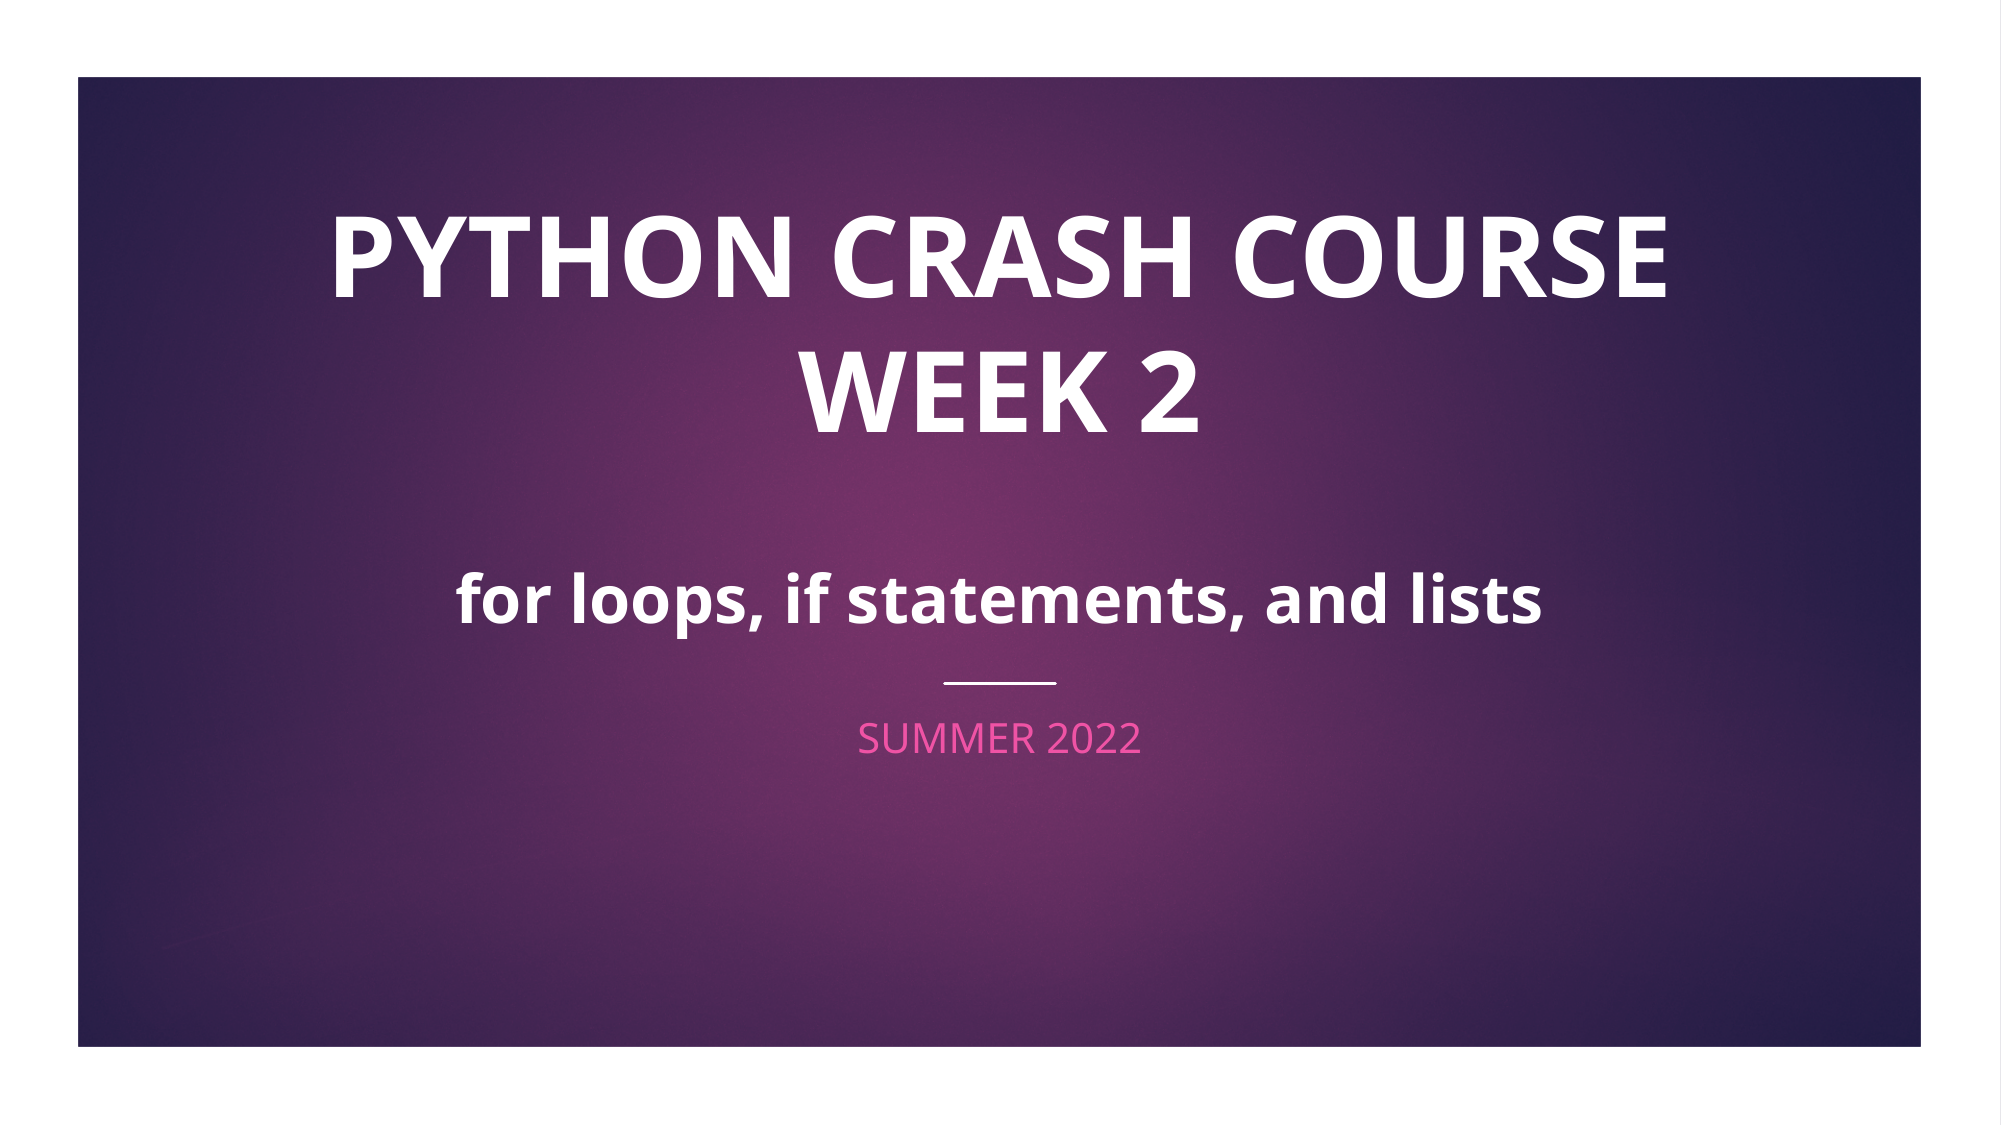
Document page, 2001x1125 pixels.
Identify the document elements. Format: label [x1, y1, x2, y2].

text_box [0, 0, 2000, 1125]
